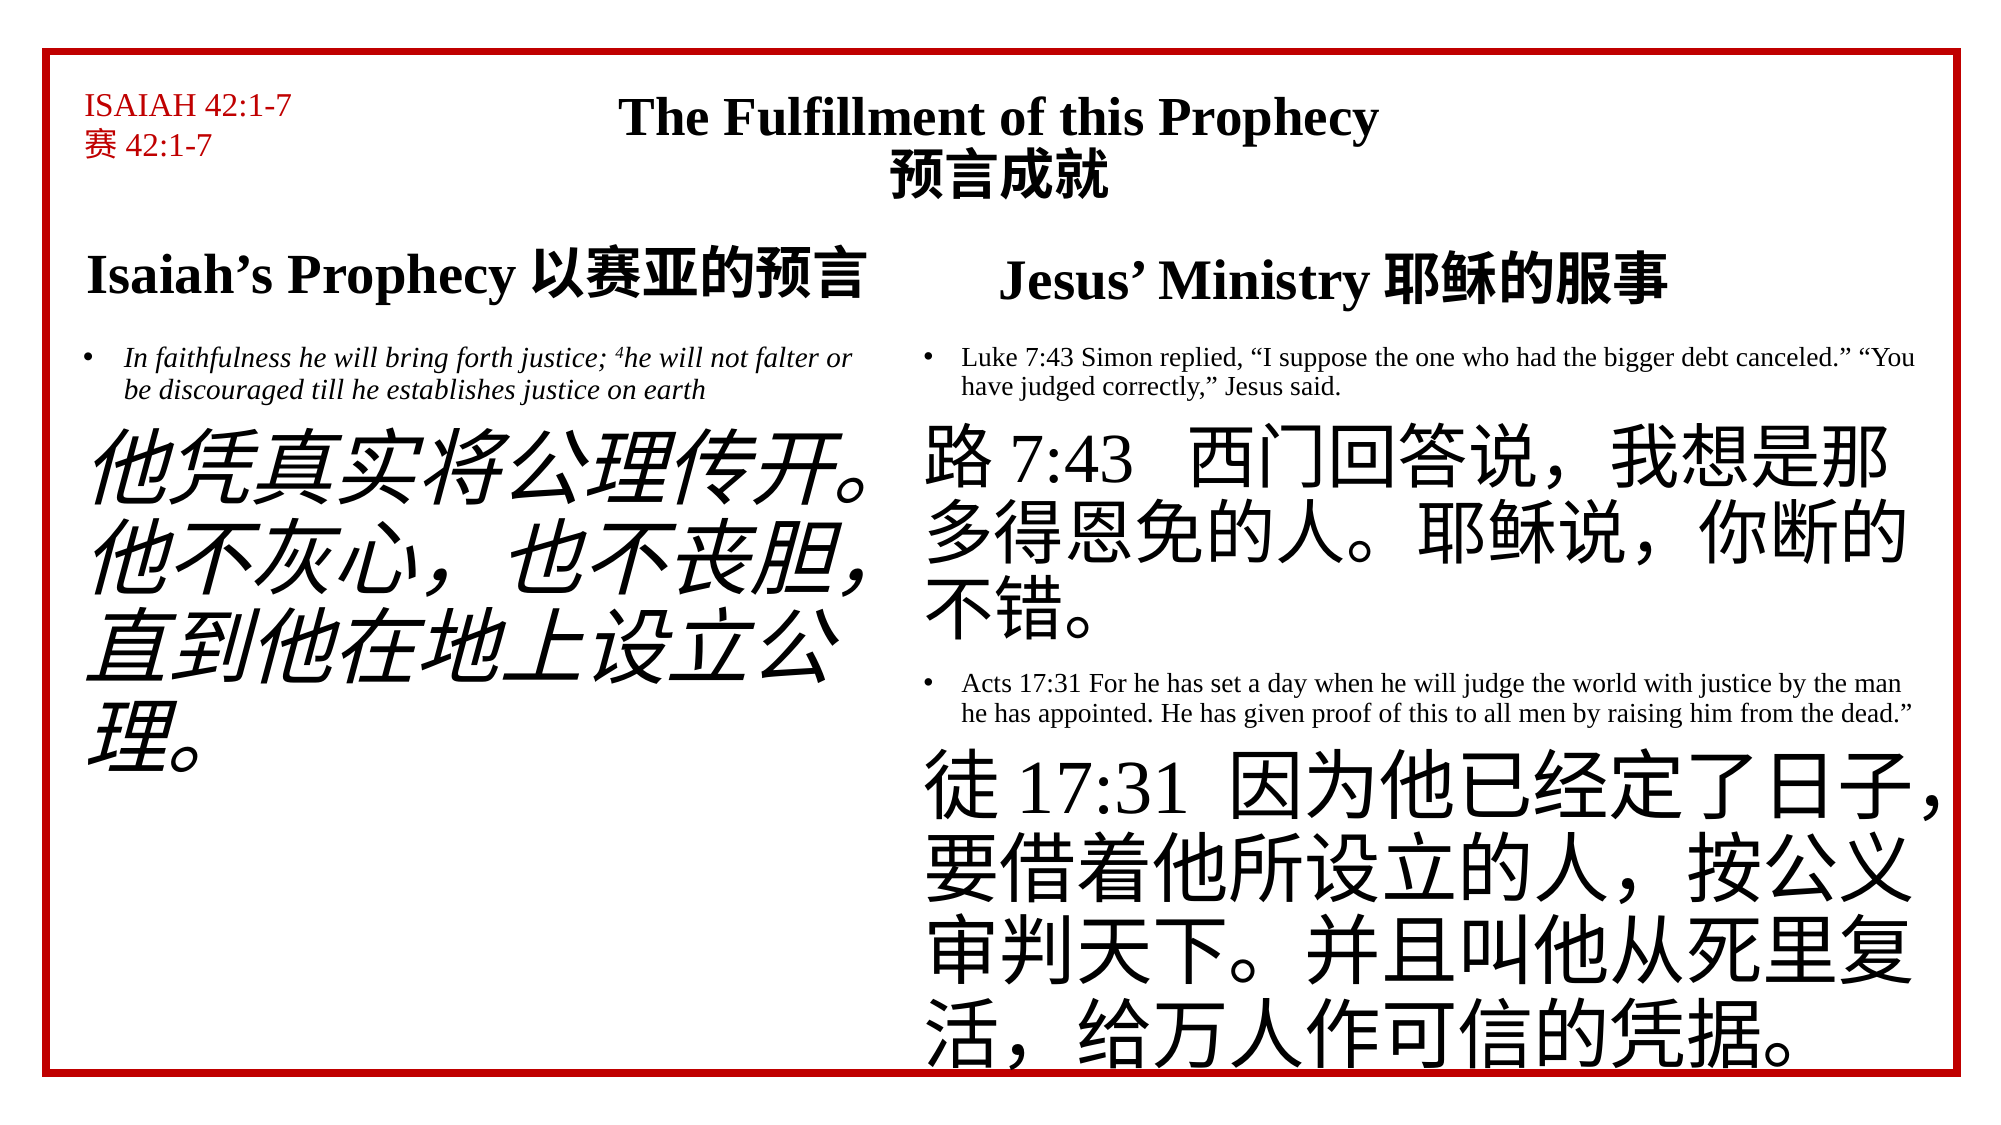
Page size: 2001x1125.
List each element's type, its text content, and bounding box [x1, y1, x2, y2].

list Luke 7:43 Simon replied, “I suppose the one who had the bigger debt canceled.” “You have judged correctly,” Jesus said. 路7:43 西门回答说，我想是那多得恩免的人。耶稣说，你断的不错。 Acts 17:31 For he has set a day when he will judge the world with justice by the man he has appointed. He has given proof of this to all men by raising him from the dead.” 徒17:31 因为他已经定了日子，要借着他所设立的人，按公义审判天下。并且叫他从死里复活，给万人作可信的凭据。 [908, 335, 1932, 1125]
text_box [45, 50, 1958, 1074]
list Isaiah’s Prophecy以赛亚的预言 [71, 236, 918, 314]
list Jesus’ Ministry耶稣的服事 [983, 242, 1835, 320]
title The Fulfillment of this Prophecy 预言成就 [137, 79, 1863, 215]
text_box ISAIAH 42:1-7 赛42:1-7 [69, 75, 308, 171]
list In faithfulness he will bring forth justice; 4he will not falter or be discouraged till he establishes justice on earth 他凭真实将公理传开。他不灰心，也不丧胆，直到他在地上设立公理。 [68, 334, 887, 1040]
